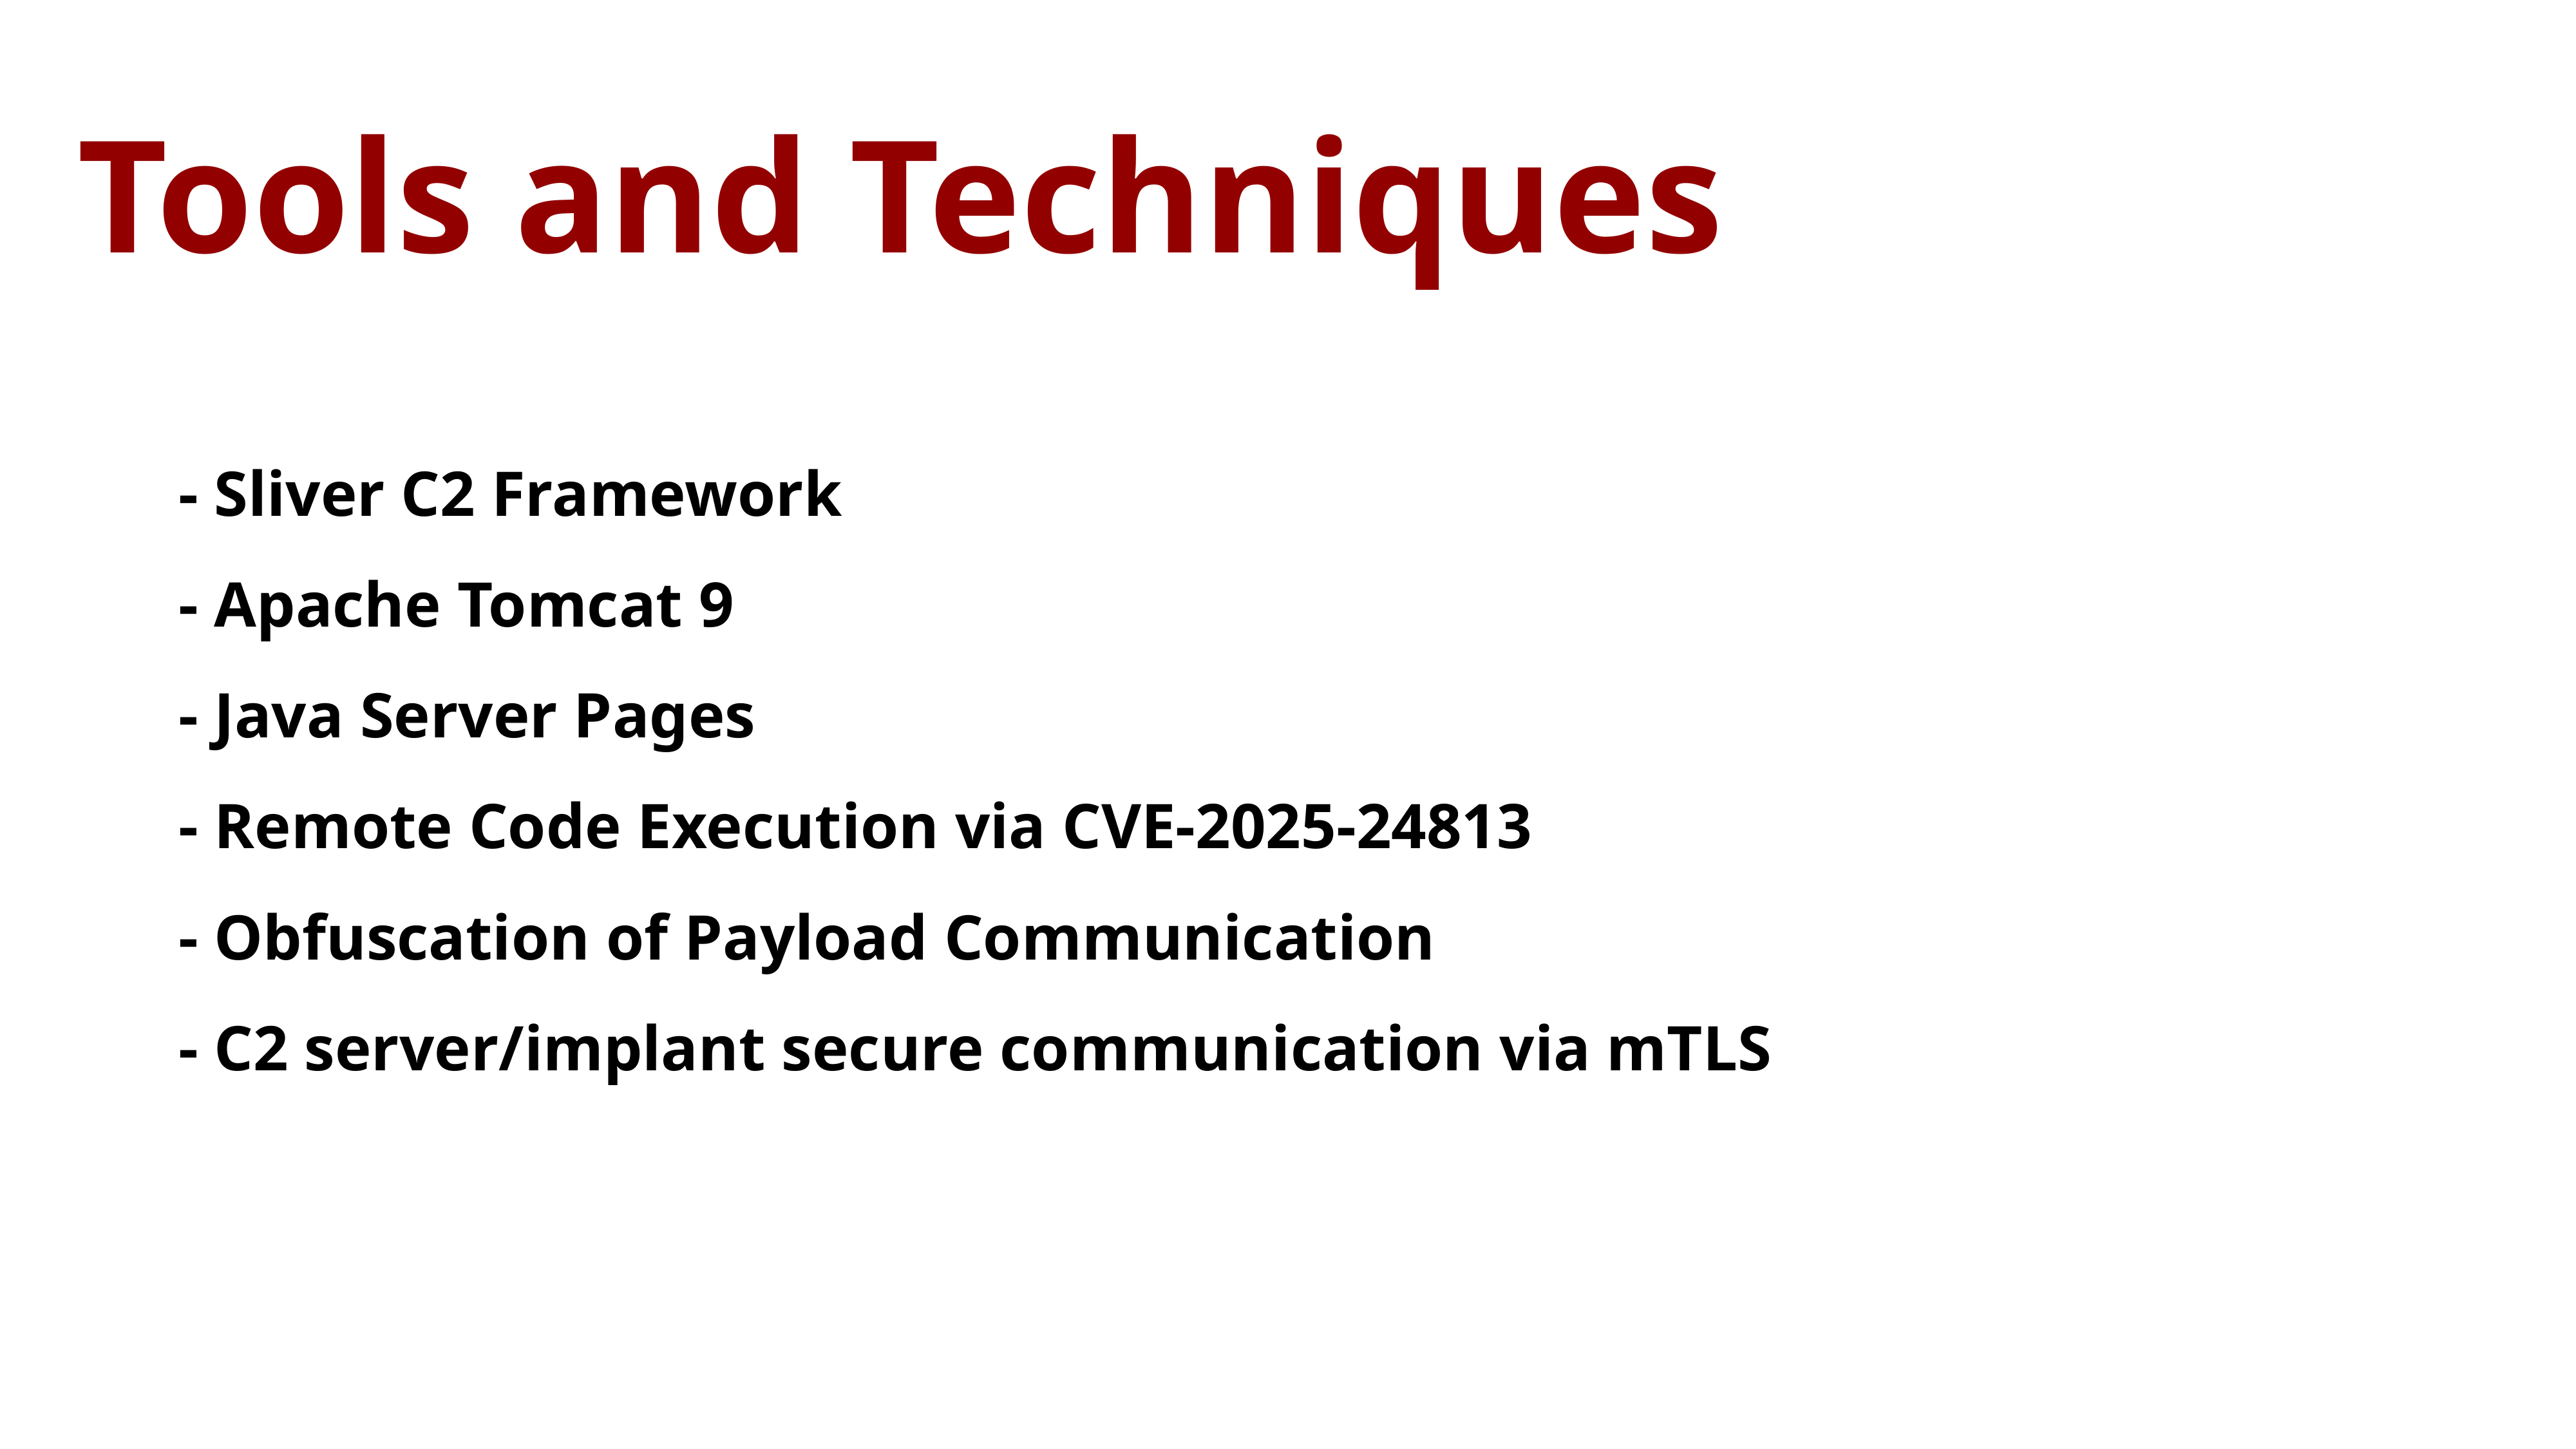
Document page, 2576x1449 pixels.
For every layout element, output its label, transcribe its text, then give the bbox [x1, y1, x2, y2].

text_box Tools and Techniques [72, 128, 2210, 289]
list - Sliver C2 Framework - Apache Tomcat 9 - Java Server Pages - Remote Code Execution via CVE-2025-24813 - Obfuscation of Payload Communication - C2 server/implant secure communication via mTLS [173, 412, 2494, 1093]
